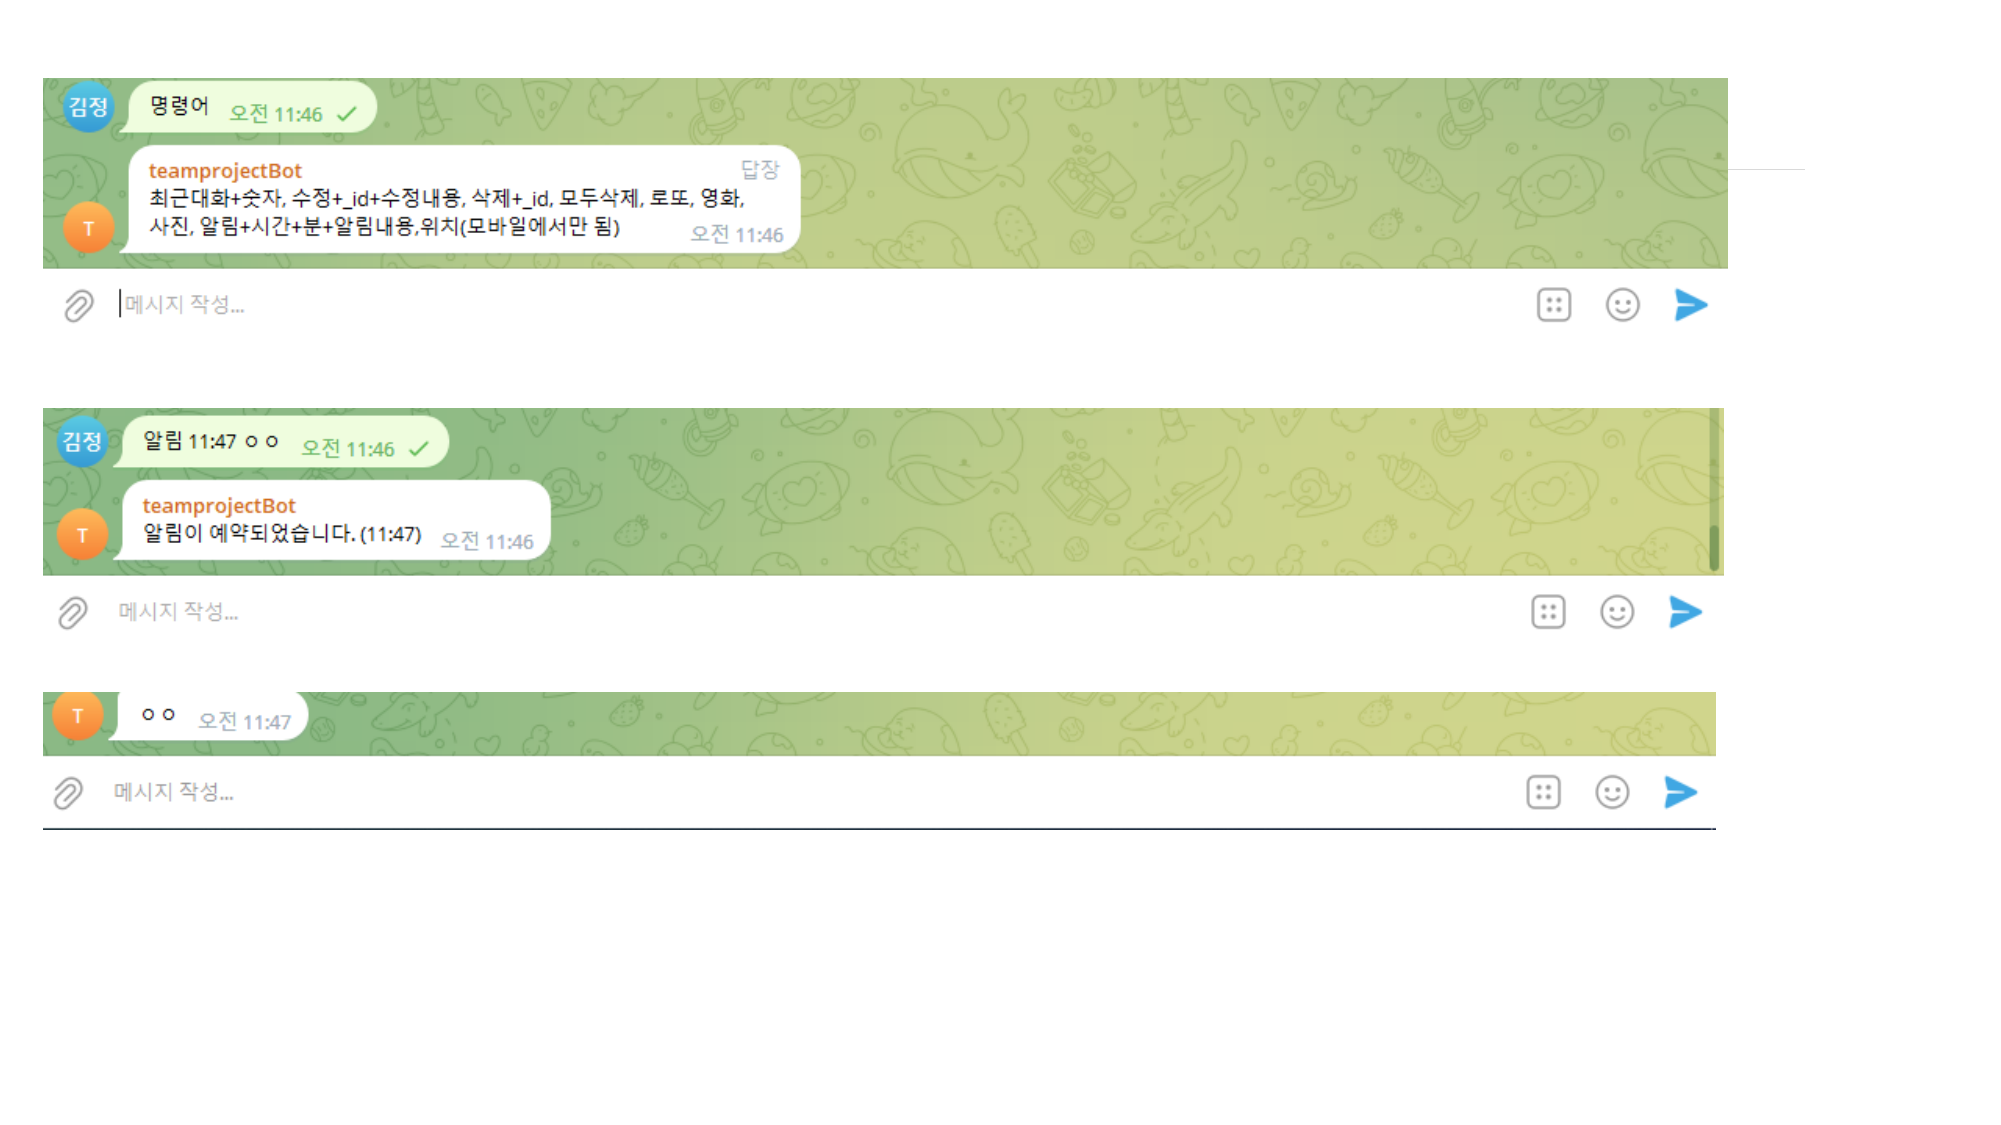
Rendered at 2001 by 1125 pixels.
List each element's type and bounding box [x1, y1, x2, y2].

picture [42, 408, 1724, 646]
picture [42, 692, 1716, 831]
picture [42, 77, 1728, 341]
